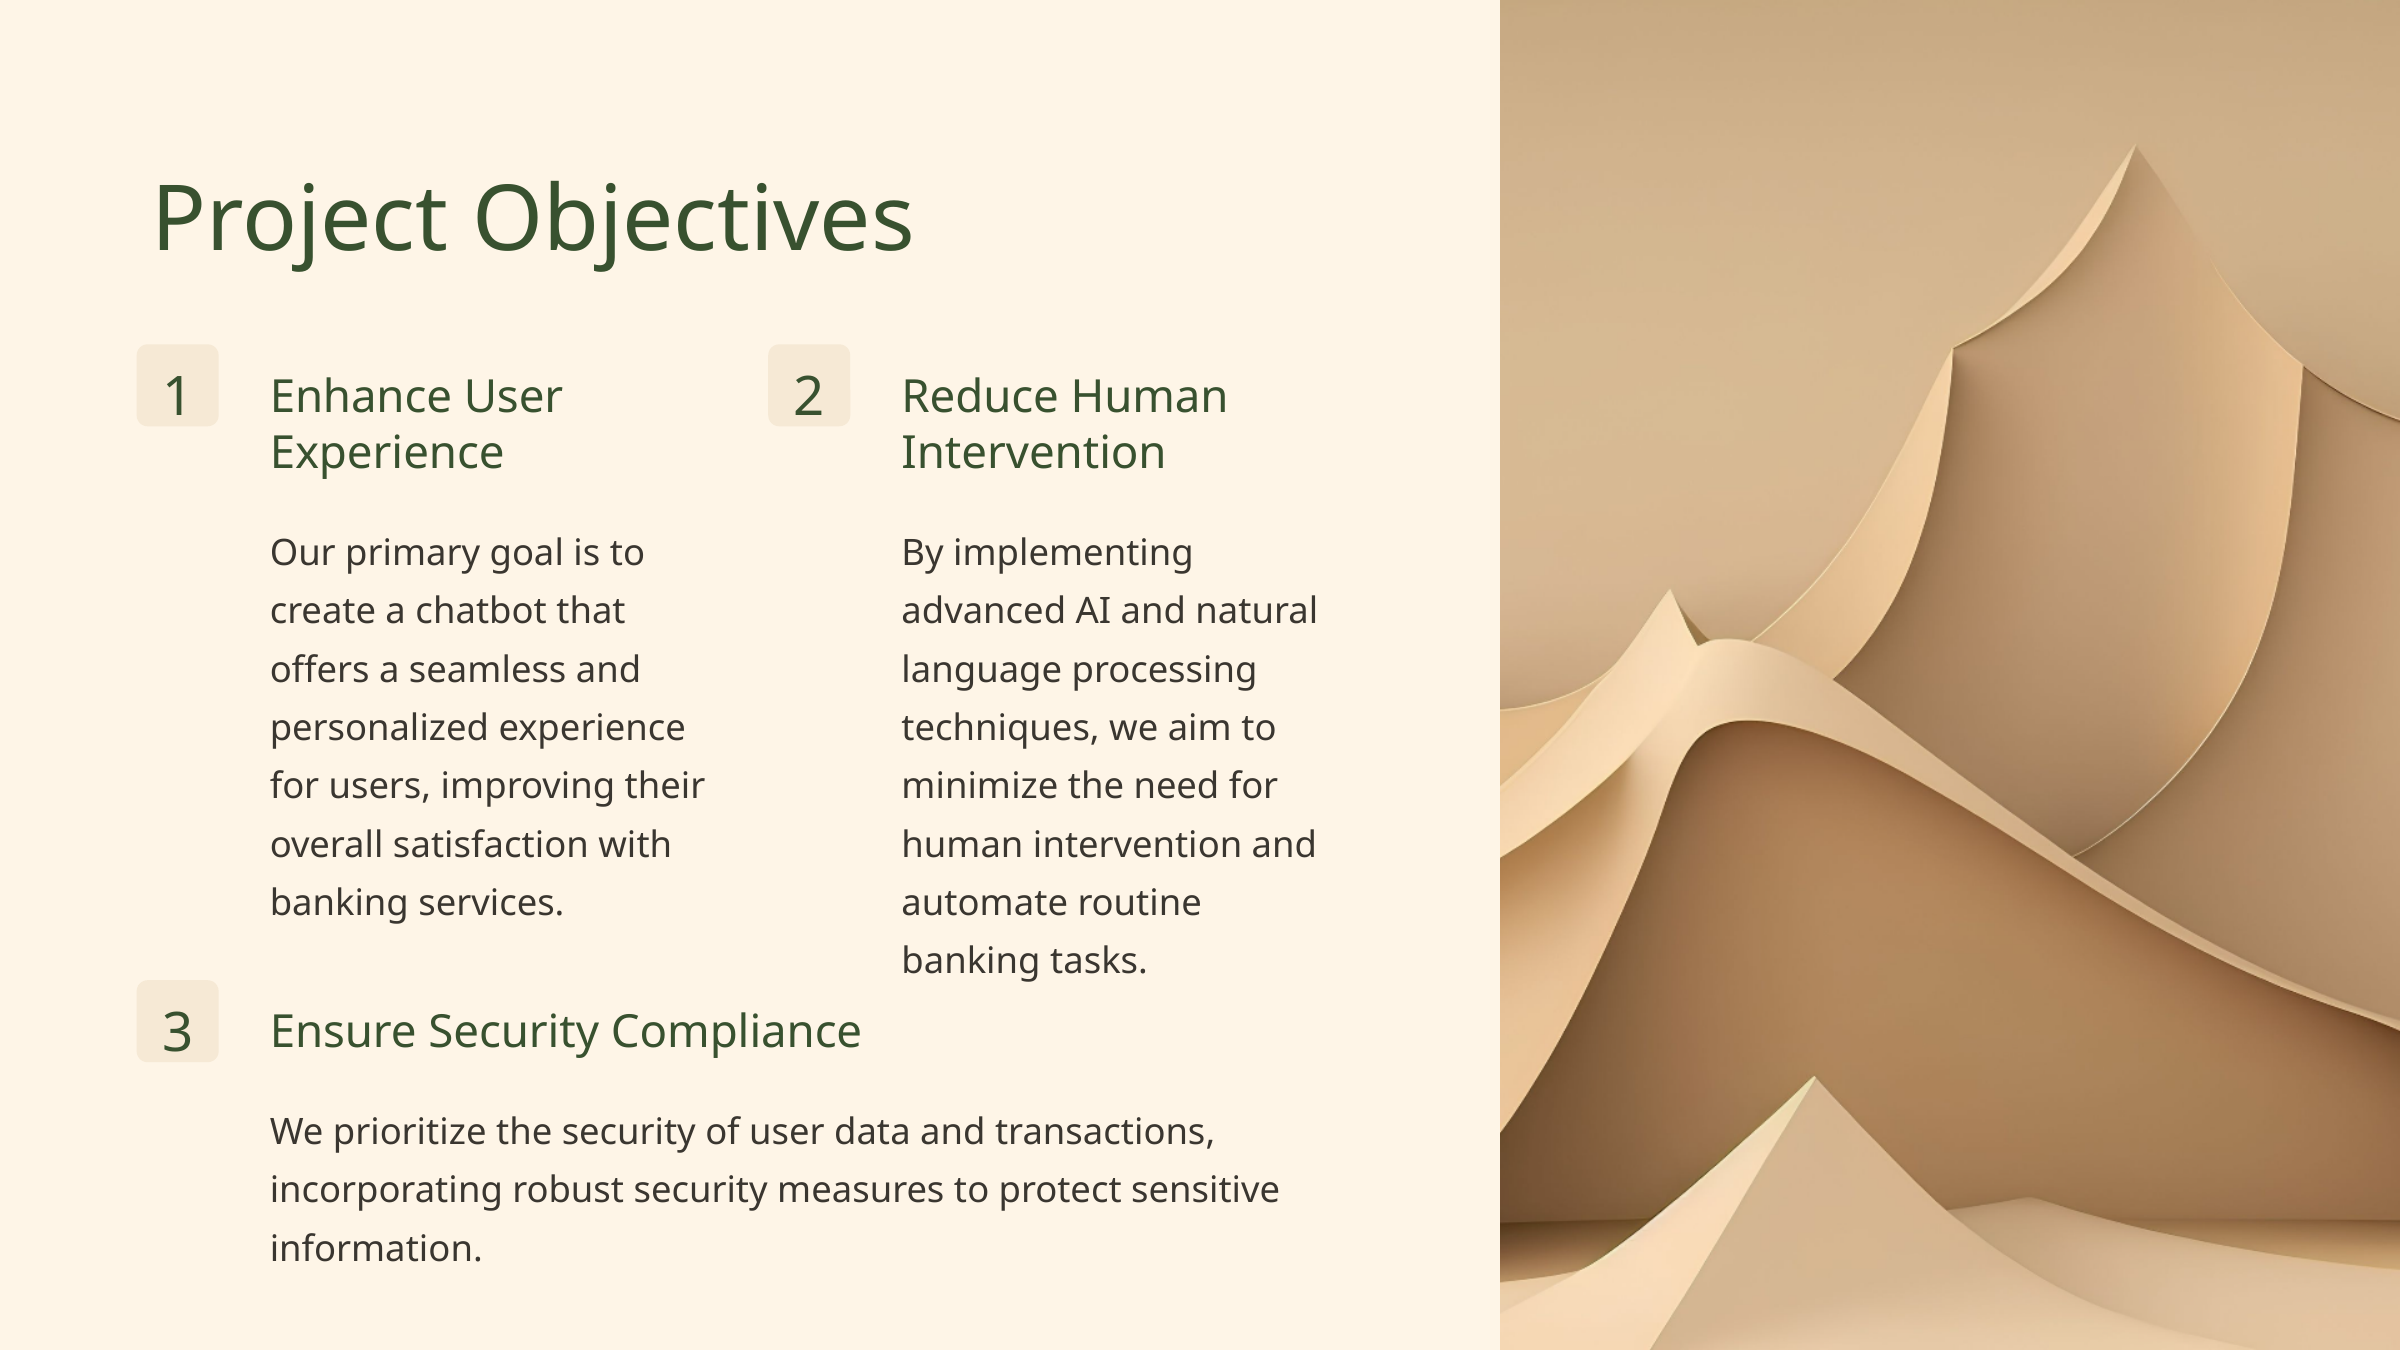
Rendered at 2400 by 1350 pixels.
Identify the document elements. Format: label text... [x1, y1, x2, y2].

text_box 2 [794, 351, 824, 420]
text_box [0, 0, 1499, 1350]
text_box By implementing advanced AI and natural language processing techniques, we aim to minimize the need for human intervention and automate routine banking tasks. [886, 507, 1364, 916]
text_box We prioritize the security of user data and transactions, incorporating robust security measures to protect sensitive information. [255, 1086, 1364, 1203]
text_box [136, 980, 219, 1063]
text_box Ensure Security Compliance [255, 992, 859, 1050]
text_box Our primary goal is to create a chatbot that offers a seamless and personalized experience for users, improving their overall satisfaction with banking services. [255, 507, 732, 857]
text_box [136, 344, 219, 427]
text_box 1 [167, 351, 188, 420]
text_box [768, 344, 851, 427]
text_box Enhance User Experience [255, 356, 732, 471]
text_box 3 [162, 987, 193, 1056]
text_box Reduce Human Intervention [886, 356, 1364, 471]
picture [1499, 0, 2400, 1350]
text_box Project Objectives [136, 147, 912, 262]
